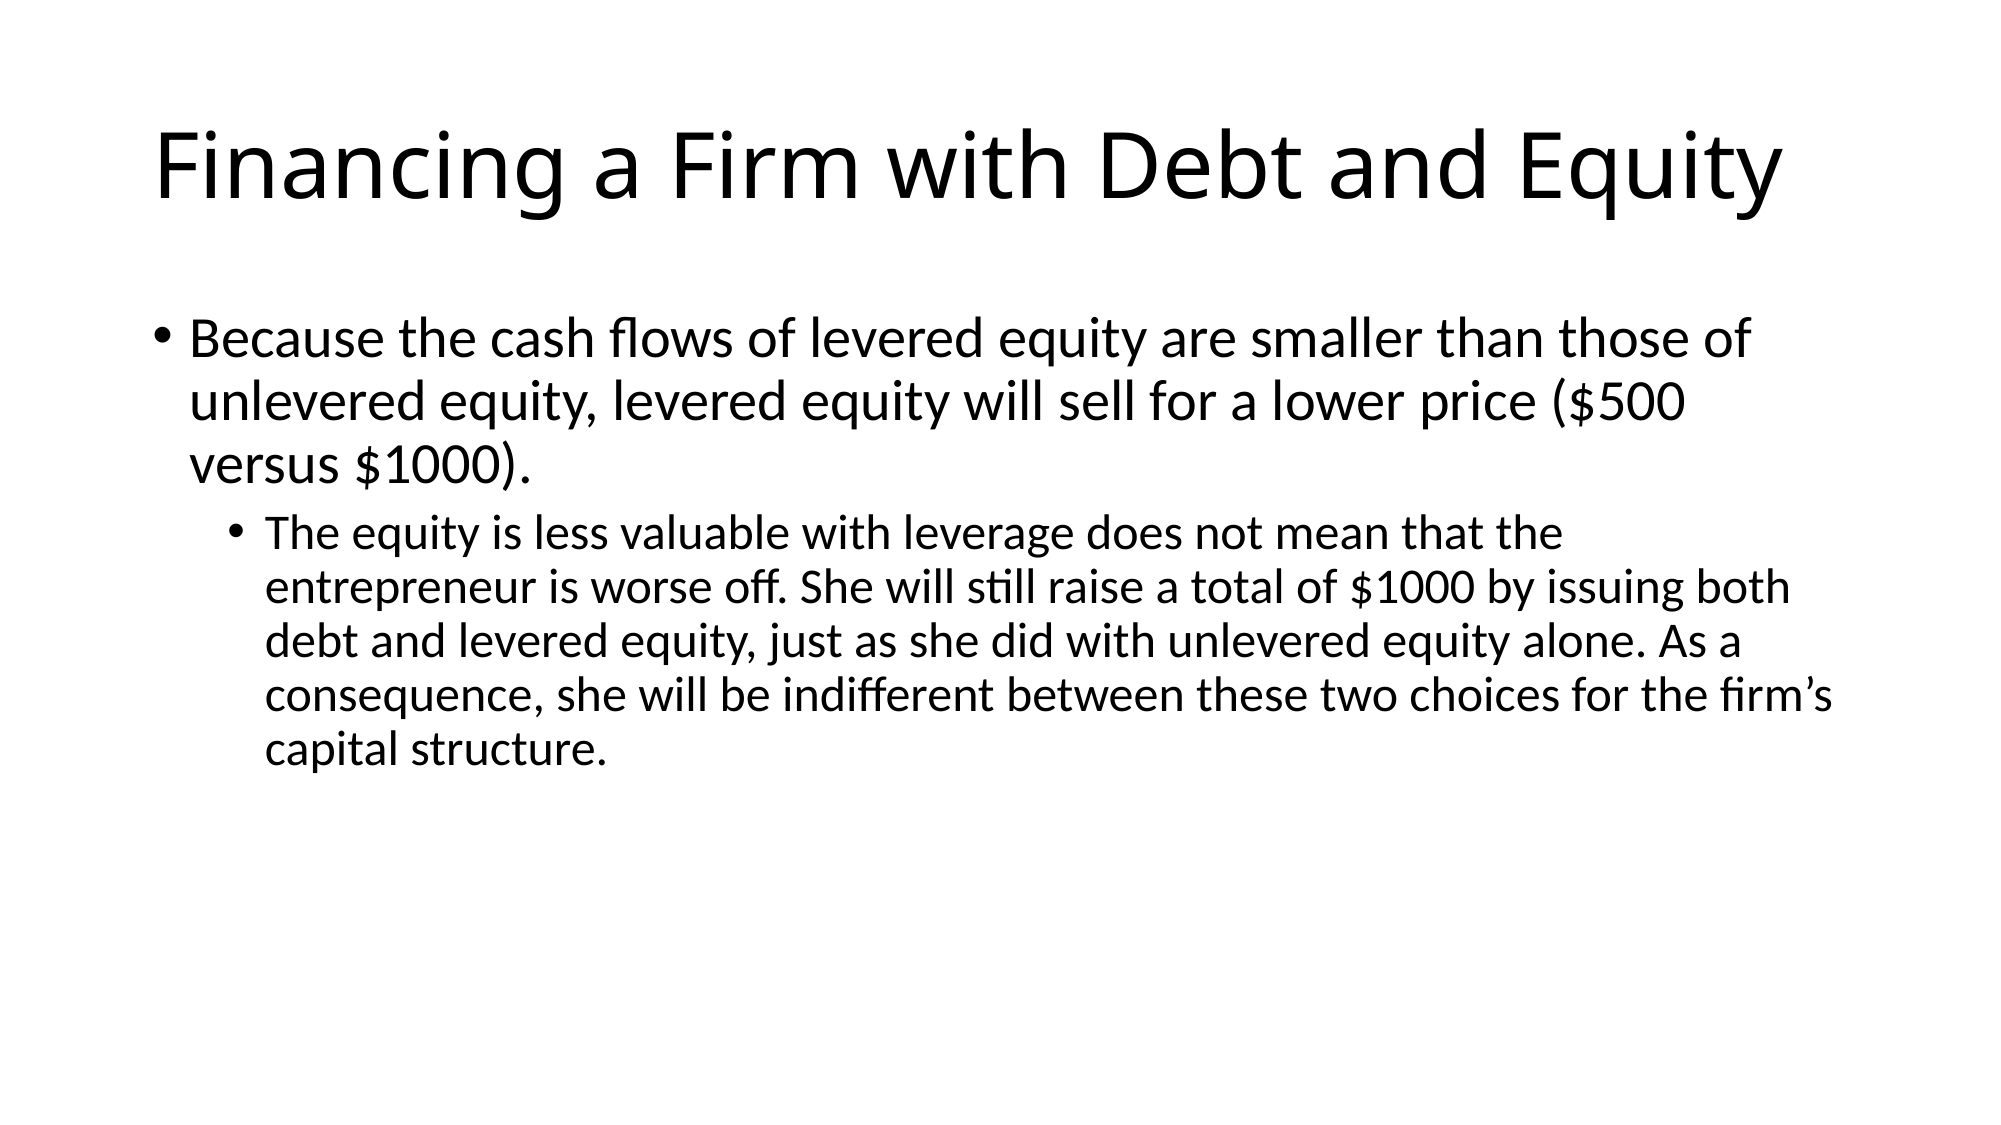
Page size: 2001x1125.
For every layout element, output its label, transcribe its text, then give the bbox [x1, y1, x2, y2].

list Because the cash flows of levered equity are smaller than those of unlevered equity, levered equity will sell for a lower price ($500 versus $1000). The equity is less valuable with leverage does not mean that the entrepreneur is worse off. She will still raise a total of $1000 by issuing both debt and levered equity, just as she did with unlevered equity alone. As a consequence, she will be indifferent between these two choices for the firm’s capital structure. [137, 299, 1863, 1014]
title Financing a Firm with Debt and Equity [137, 59, 1863, 278]
